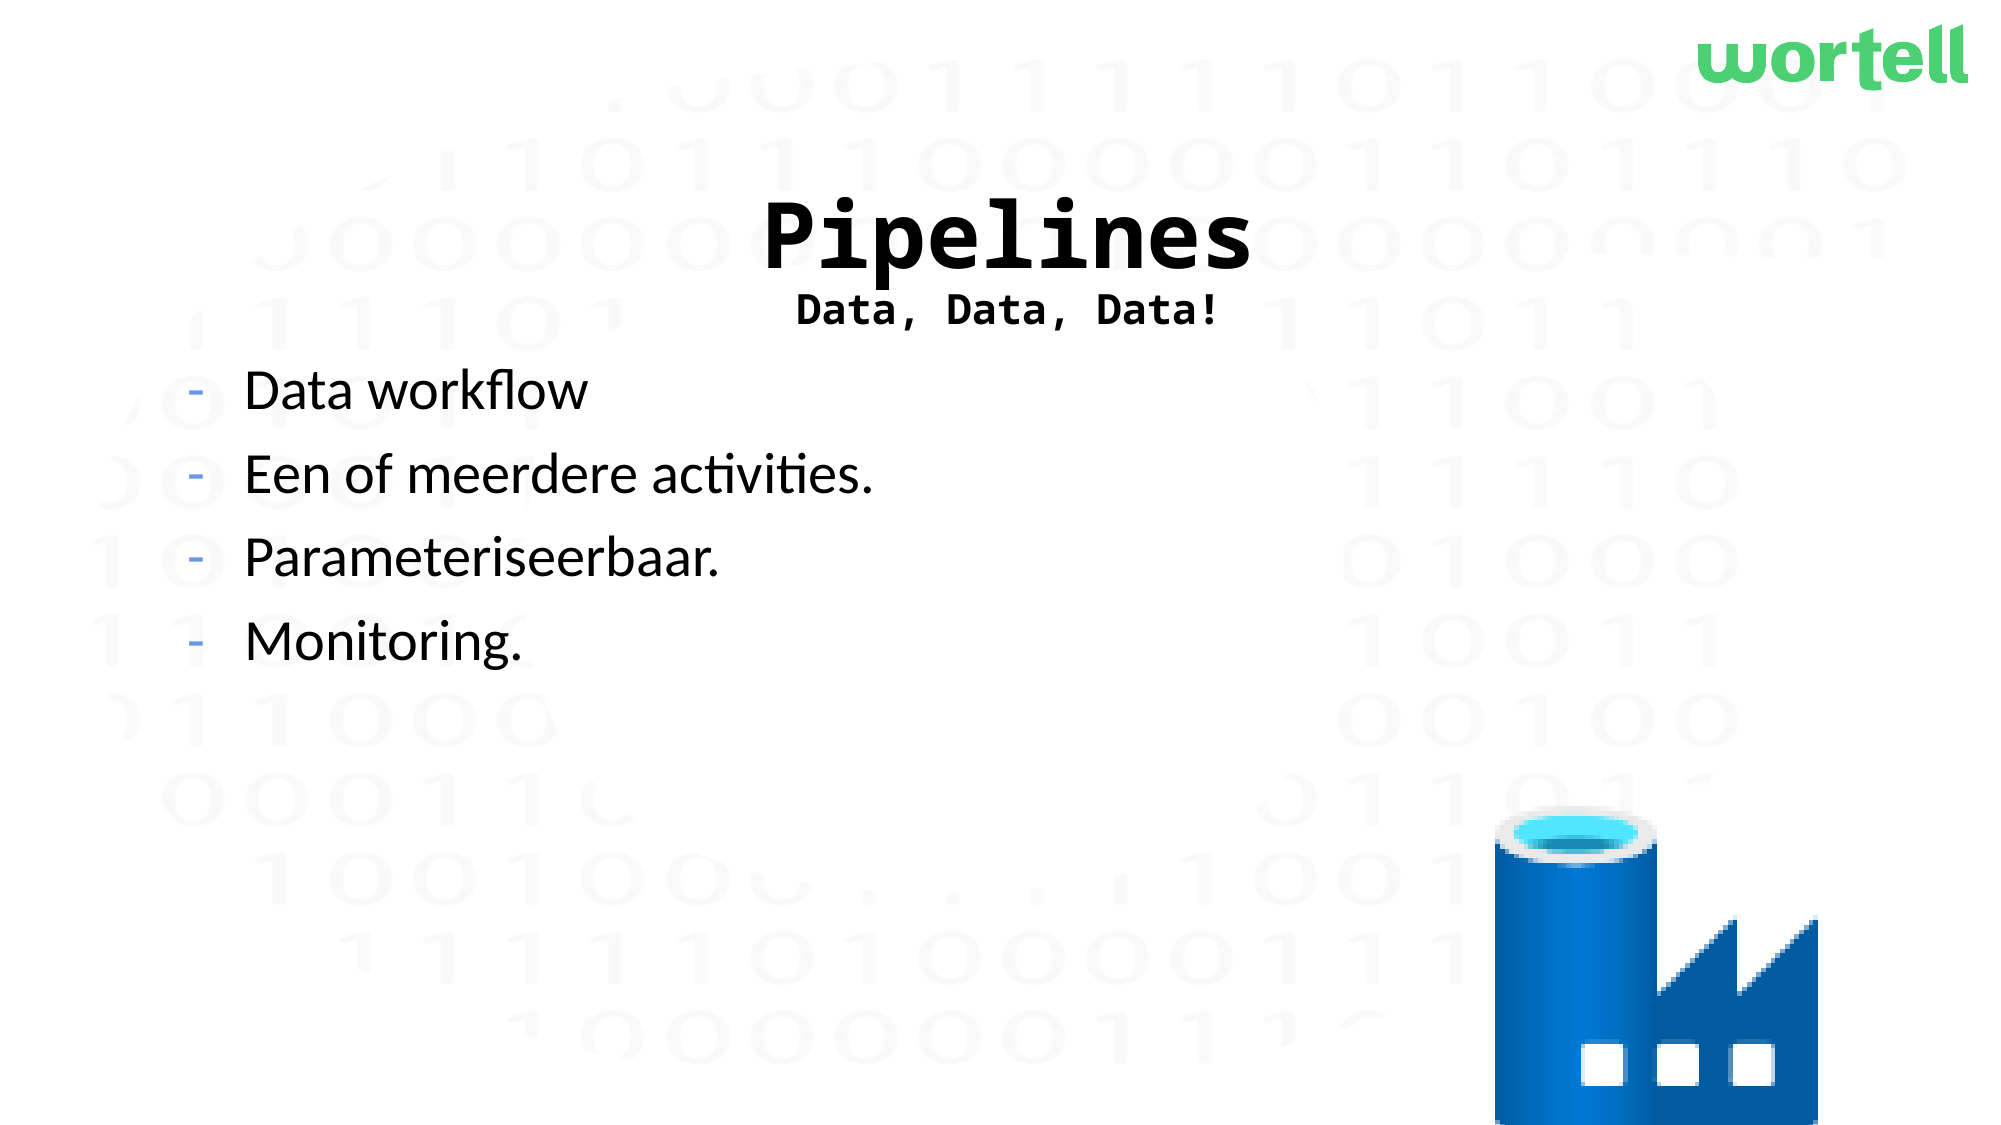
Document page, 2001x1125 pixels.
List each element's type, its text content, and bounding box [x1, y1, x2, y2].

picture [1486, 797, 1828, 1125]
picture [1696, 22, 1970, 92]
text_box Pipelines Data, Data, Data! [146, 152, 1872, 371]
text_box - Data workflow - Een of meerdere activities. - Parameteriseerbaar. - Monitoring. [172, 351, 1965, 973]
